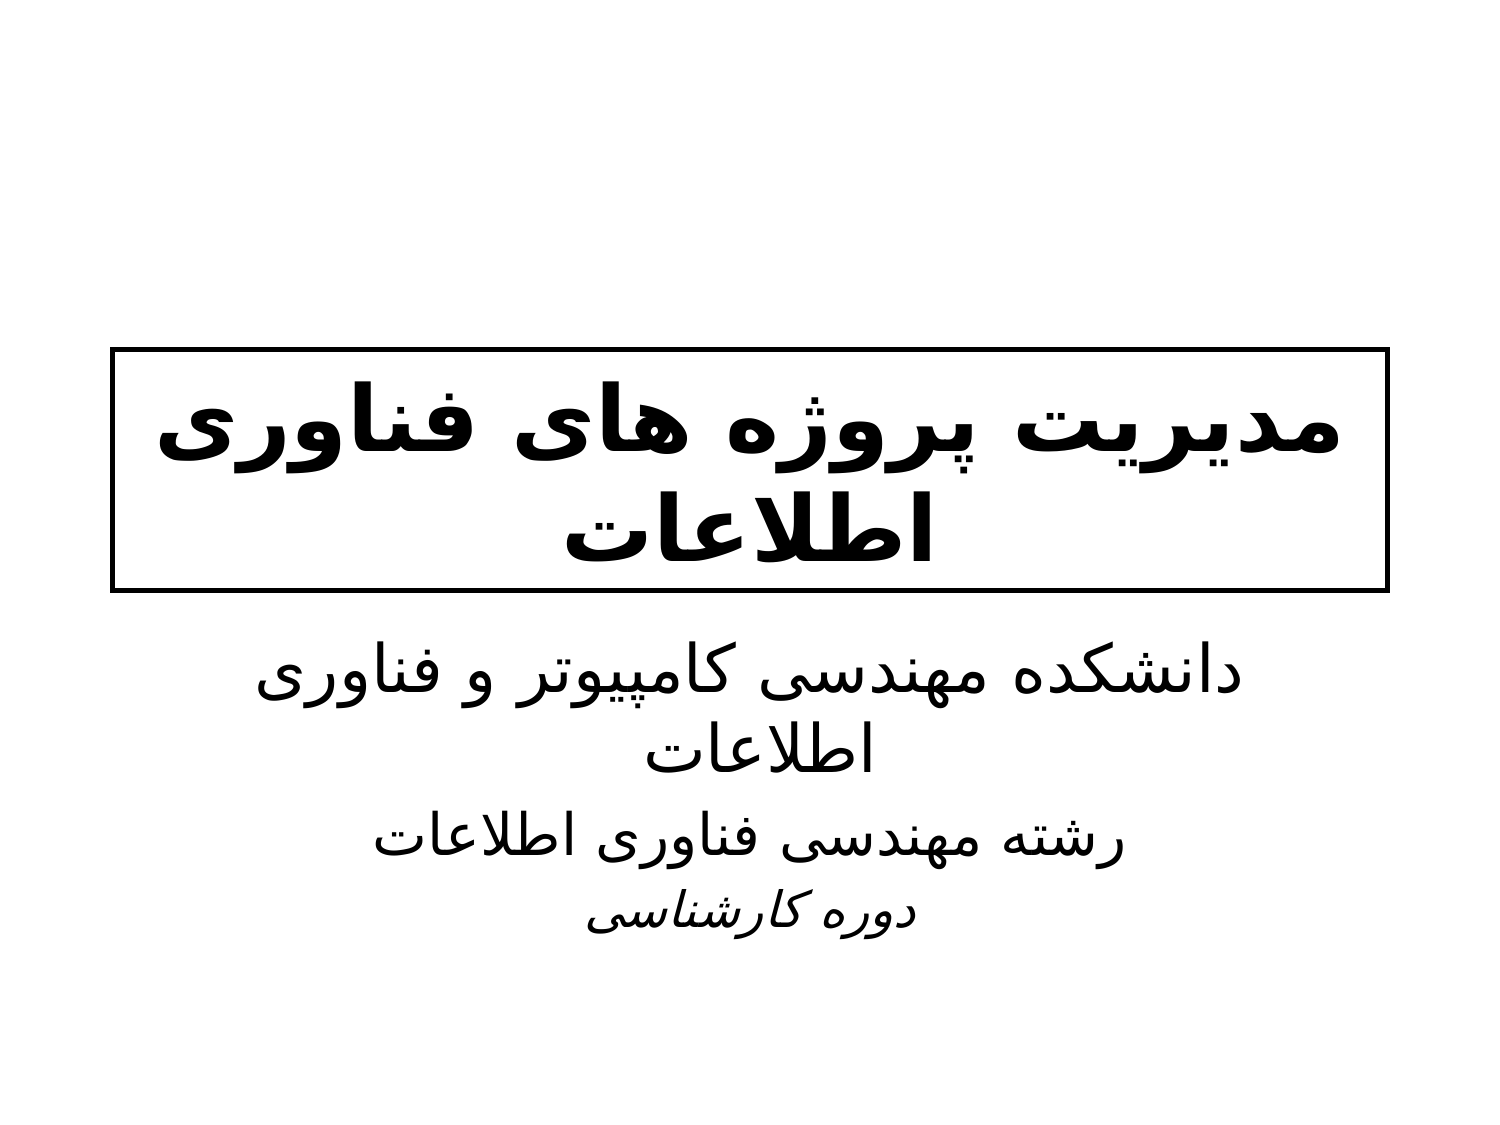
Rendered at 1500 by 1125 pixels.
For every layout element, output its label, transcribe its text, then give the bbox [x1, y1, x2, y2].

subtitle دانشکده مهندسی کامپیوتر و فناوری اطلاعات رشته مهندسی فناوری اطلاعات دوره کارشناسی [225, 637, 1275, 925]
title مدیریت پروژه های فناوری اطلاعات [112, 349, 1388, 591]
